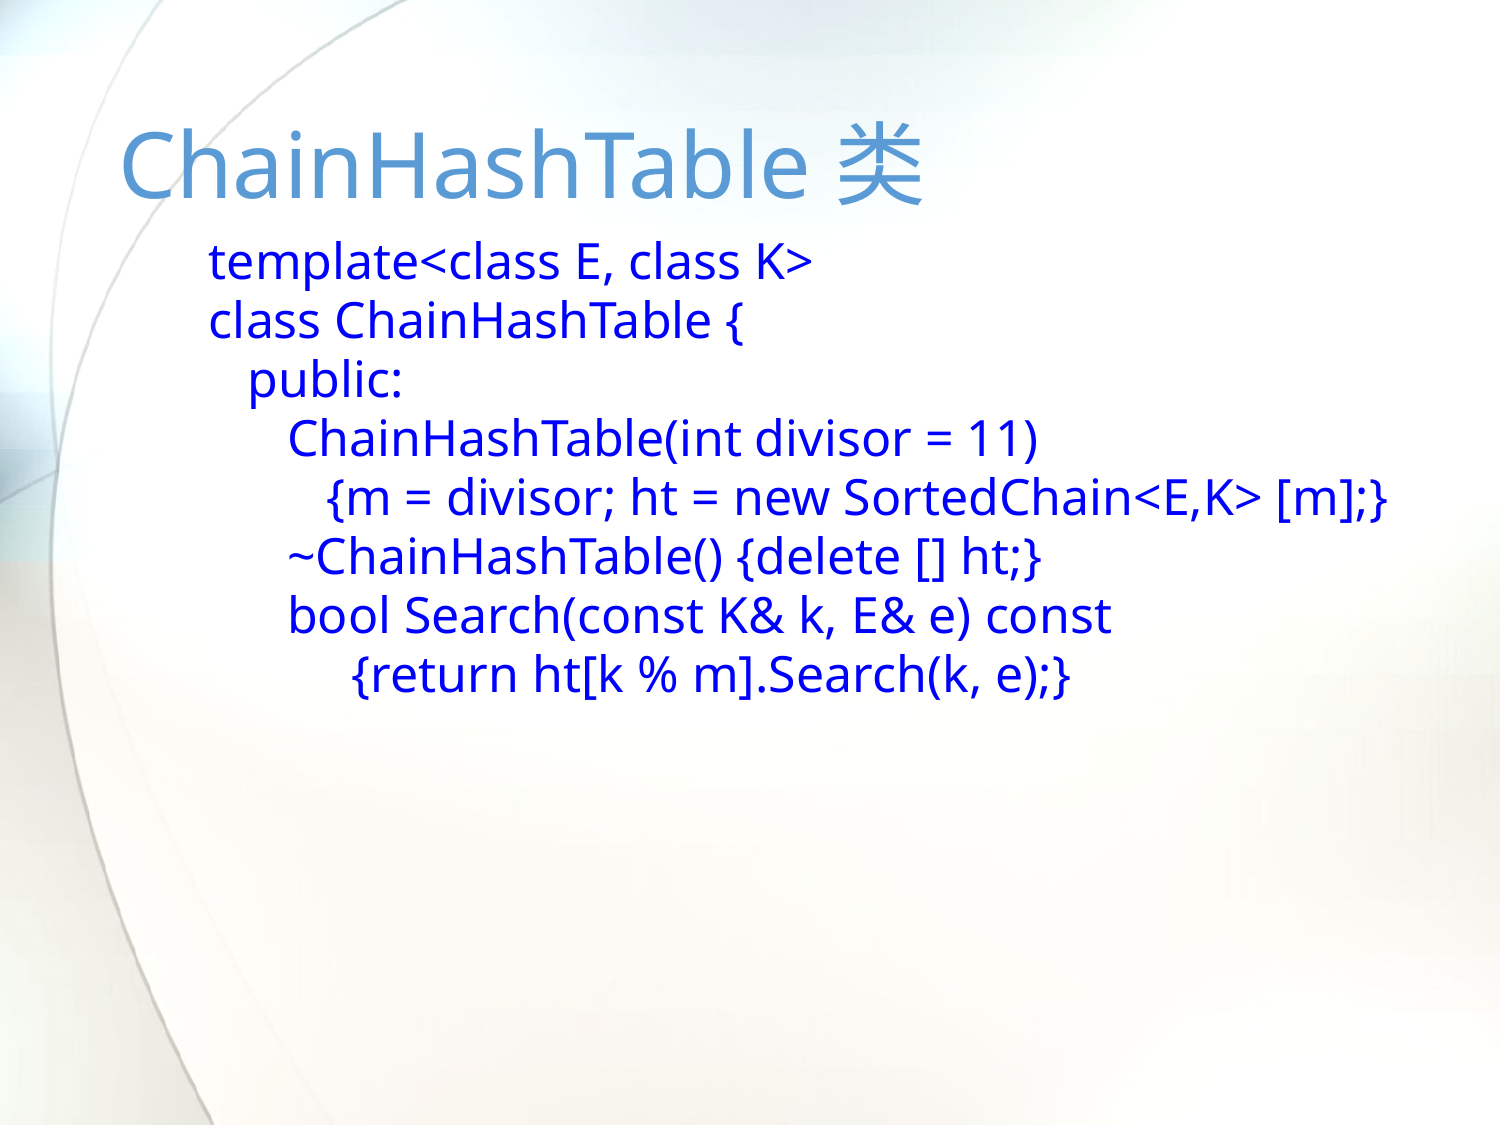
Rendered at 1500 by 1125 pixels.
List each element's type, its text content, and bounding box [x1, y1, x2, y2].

title ChainHashTable类 [103, 59, 1397, 278]
list template<class E, class K> class ChainHashTable { public: ChainHashTable(int divisor = 11) {m = divisor; ht = new SortedChain<E,K> [m];} ~ChainHashTable() {delete [] ht;} bool Search(const K& k, E& e) const {return ht[k % m].Search(k, e);} [193, 228, 1469, 1004]
picture [0, 0, 1500, 1125]
